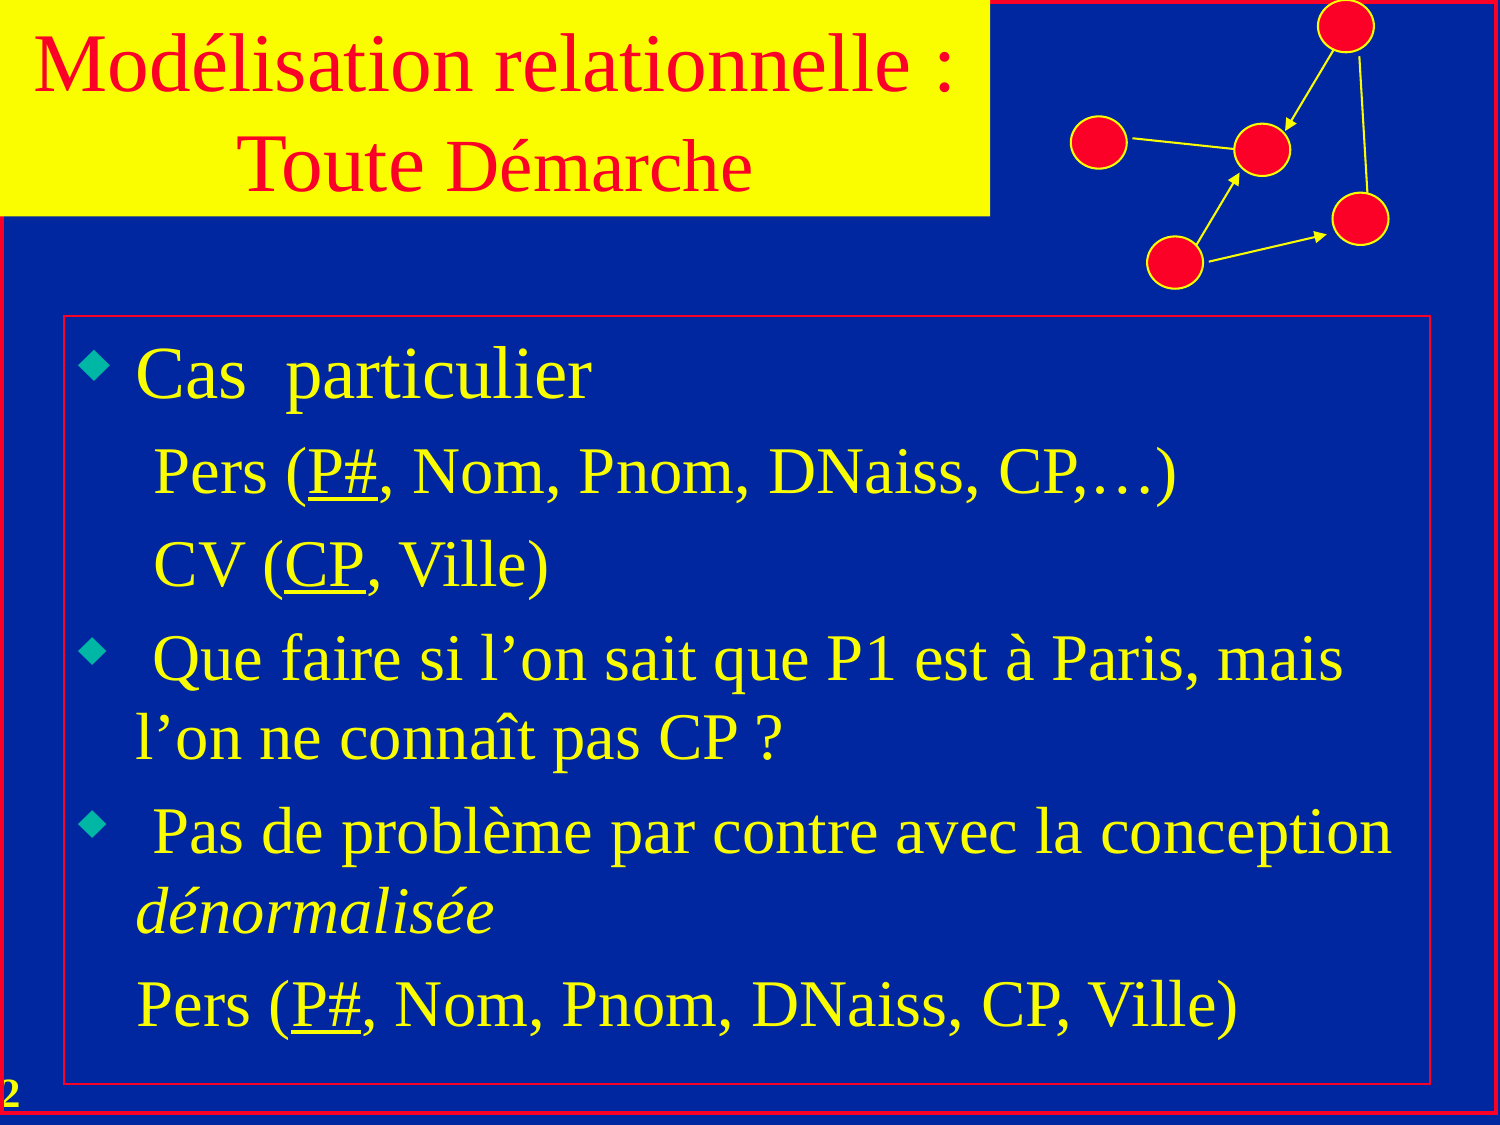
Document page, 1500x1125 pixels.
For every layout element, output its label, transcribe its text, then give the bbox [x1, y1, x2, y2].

text_box [1208, 231, 1327, 262]
text_box [1332, 192, 1389, 245]
text_box [1285, 48, 1335, 131]
text_box [1147, 236, 1204, 289]
list Cas particulier Pers (P#, Nom, Pnom, DNaiss, CP,…) CV (CP, Ville) Que faire si l’on sait que P1 est à Paris, mais l’on ne connaît pas CP ? Pas de problème par contre avec la conception dénormalisée Pers (P#, Nom, Pnom, DNaiss, CP, Ville) [63, 315, 1431, 1085]
text_box [1196, 172, 1240, 245]
text_box Modélisation relationnelle : Toute Démarche [0, 0, 991, 217]
text_box [1317, 0, 1374, 53]
text_box [1234, 123, 1291, 176]
text_box [1070, 116, 1127, 169]
